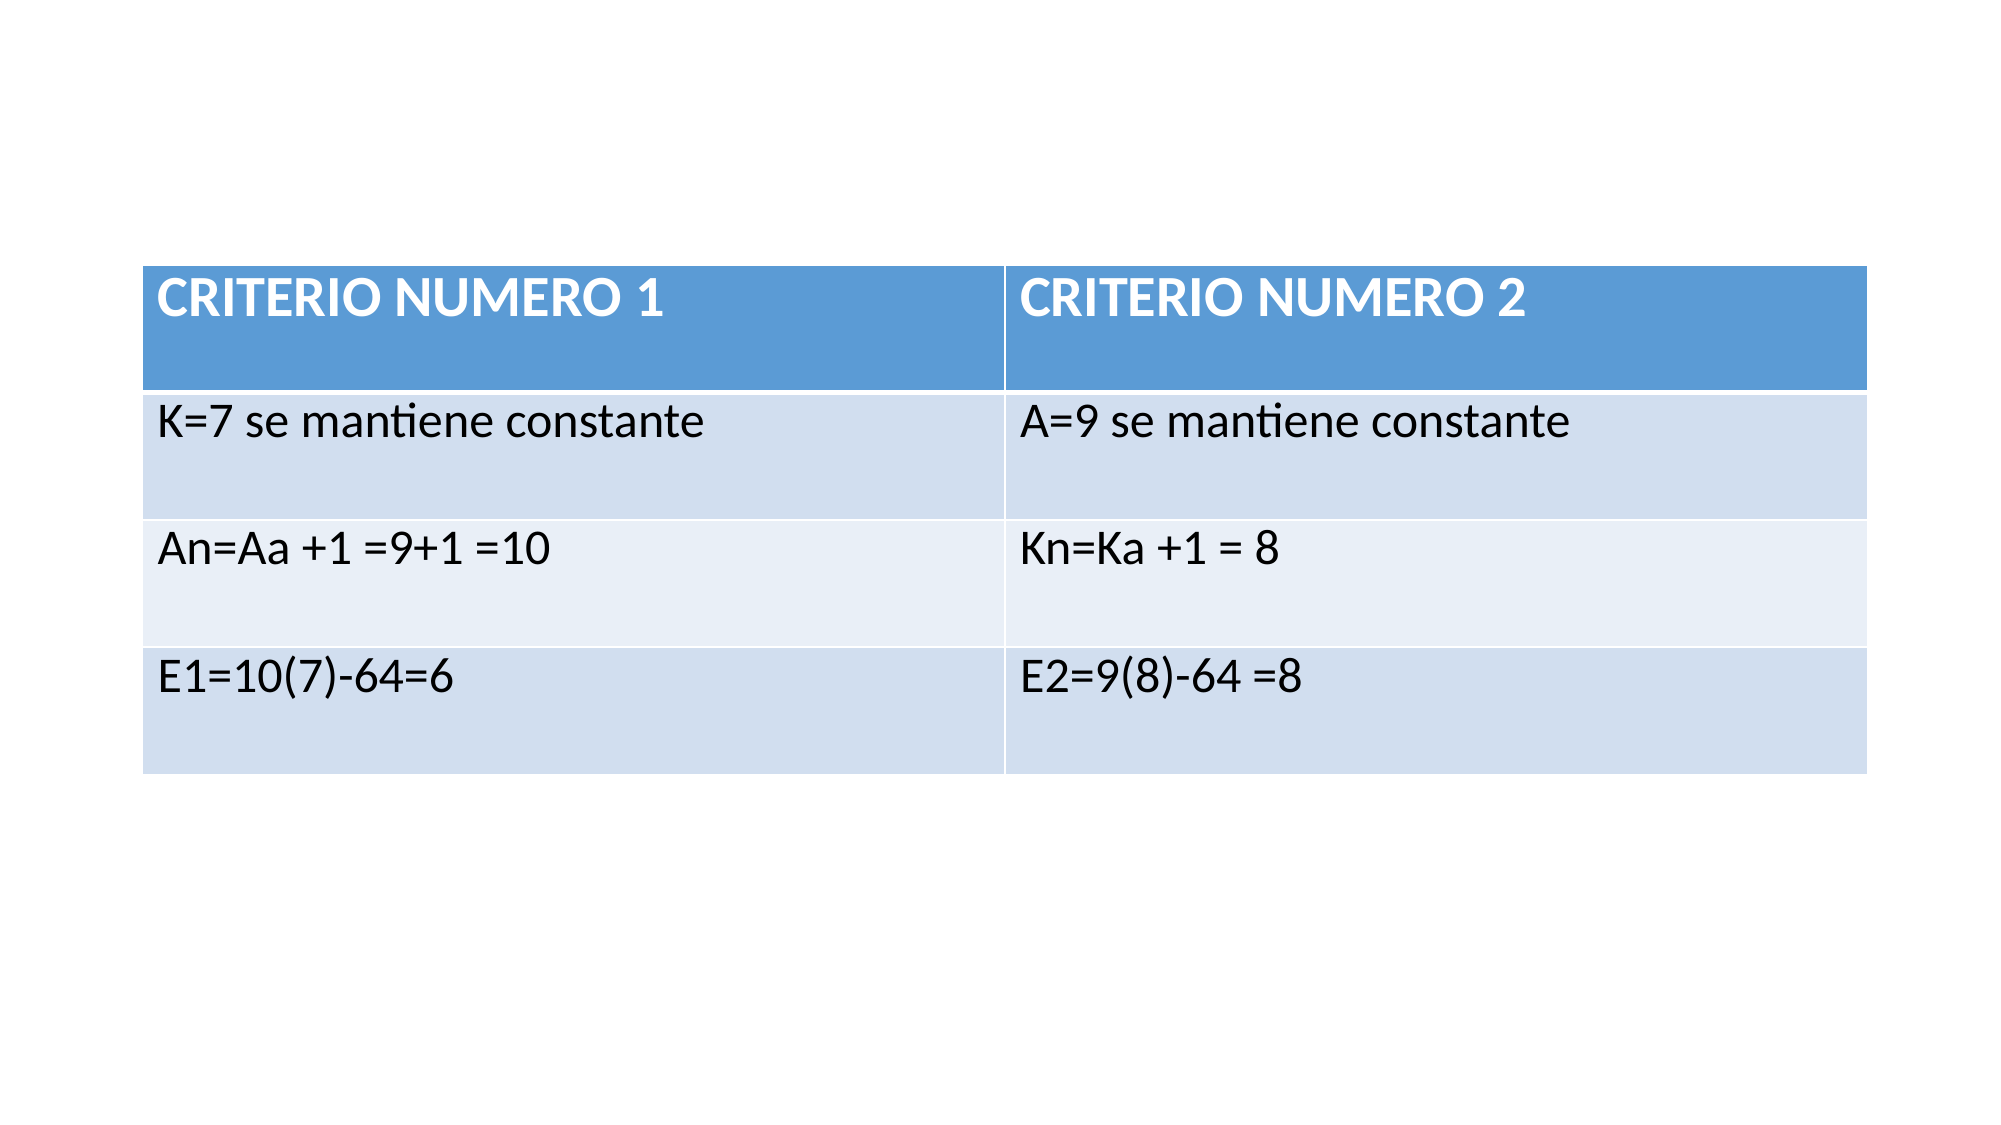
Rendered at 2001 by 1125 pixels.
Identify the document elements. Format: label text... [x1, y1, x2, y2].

table_cell A=9 se mantiene constante [1006, 395, 1867, 519]
table_header CRITERIO NUMERO 1 [143, 266, 1004, 390]
table_cell K=7 se mantiene constante [143, 395, 1004, 519]
table_cell Kn=Ka +1 = 8 [1006, 521, 1867, 646]
table_cell E1=10(7)-64=6 [143, 648, 1004, 774]
table_cell An=Aa +1 =9+1 =10 [143, 521, 1004, 646]
table_cell E2=9(8)-64 =8 [1006, 648, 1867, 774]
table_header CRITERIO NUMERO 2 [1006, 266, 1867, 390]
